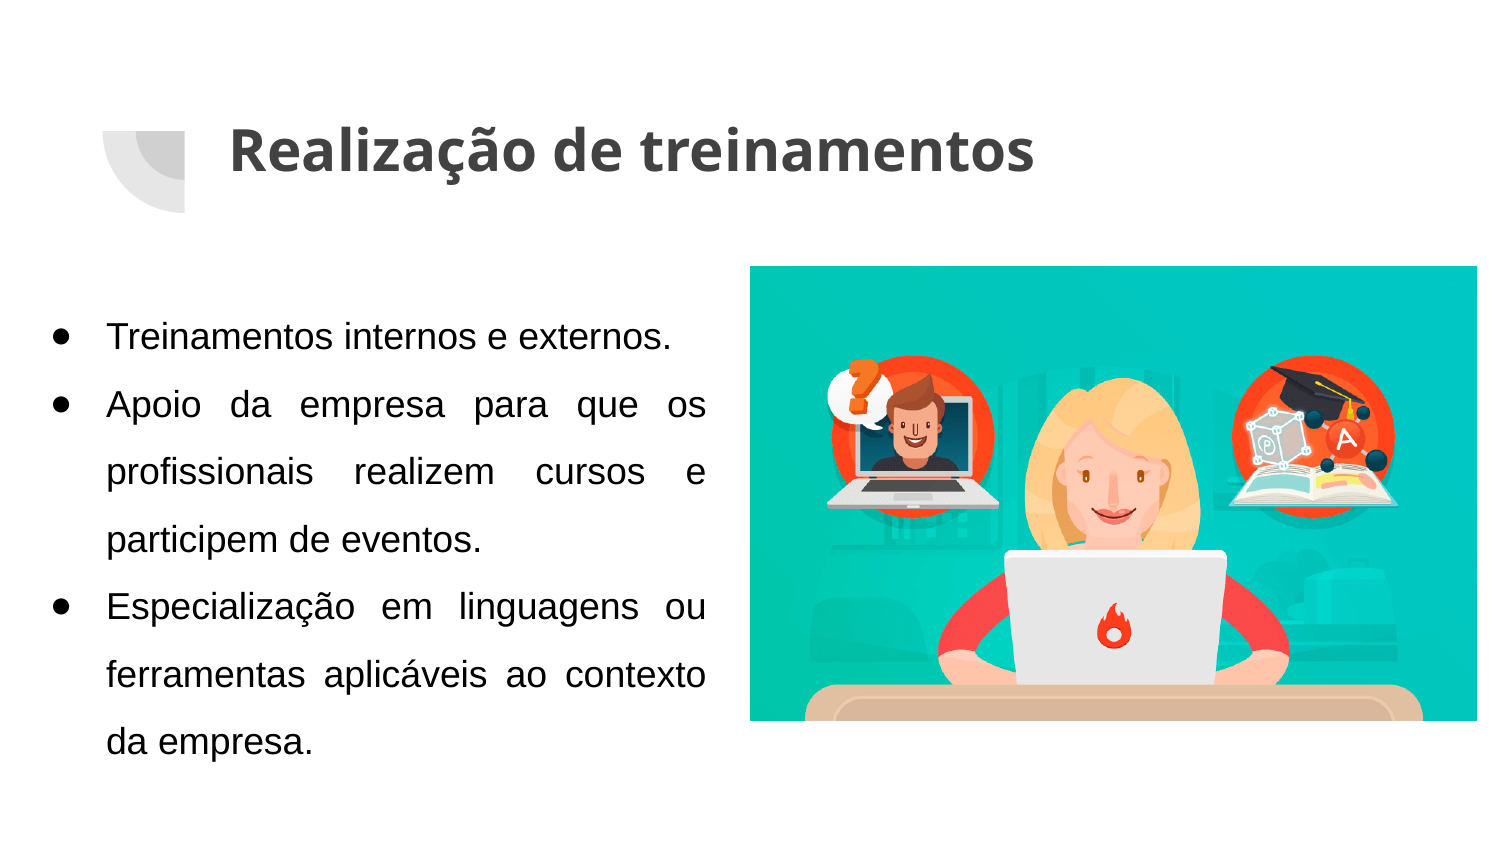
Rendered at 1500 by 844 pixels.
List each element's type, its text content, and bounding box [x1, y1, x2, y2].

title Realização de treinamentos [213, 98, 1368, 263]
list Treinamentos internos e externos. Apoio da empresa para que os profissionais realizem cursos e participem de eventos. Especialização em linguagens ou ferramentas aplicáveis ao contexto da empresa. [16, 274, 722, 713]
picture [749, 266, 1477, 722]
